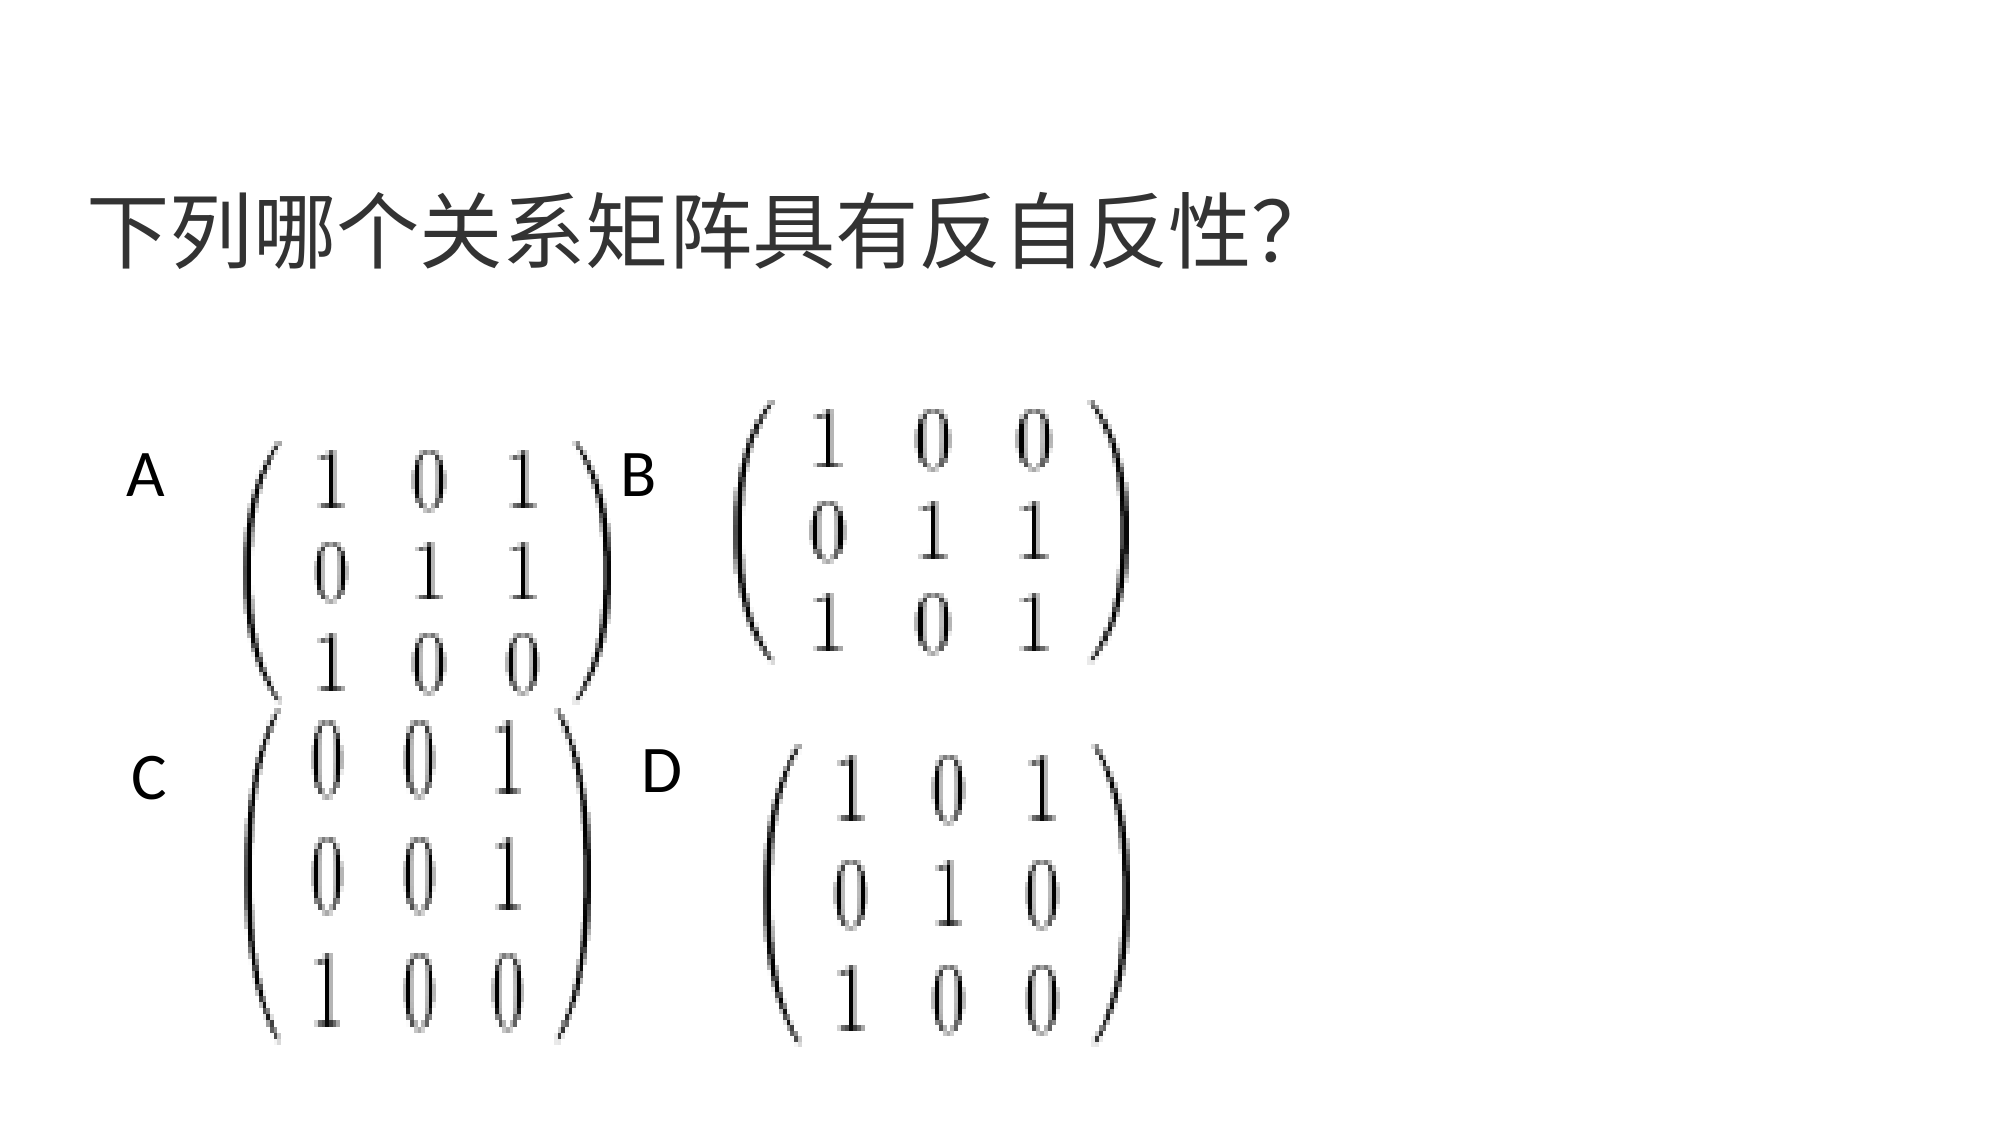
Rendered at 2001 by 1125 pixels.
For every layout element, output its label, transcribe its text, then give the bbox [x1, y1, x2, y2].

text_box C [116, 725, 183, 820]
picture [717, 381, 1146, 685]
text_box 下列哪个关系矩阵具有反自反性？ [71, 171, 1351, 287]
text_box A [111, 422, 181, 518]
picture [228, 422, 627, 1070]
picture [748, 722, 1146, 1070]
text_box B [627, 422, 673, 518]
text_box D [626, 718, 679, 814]
